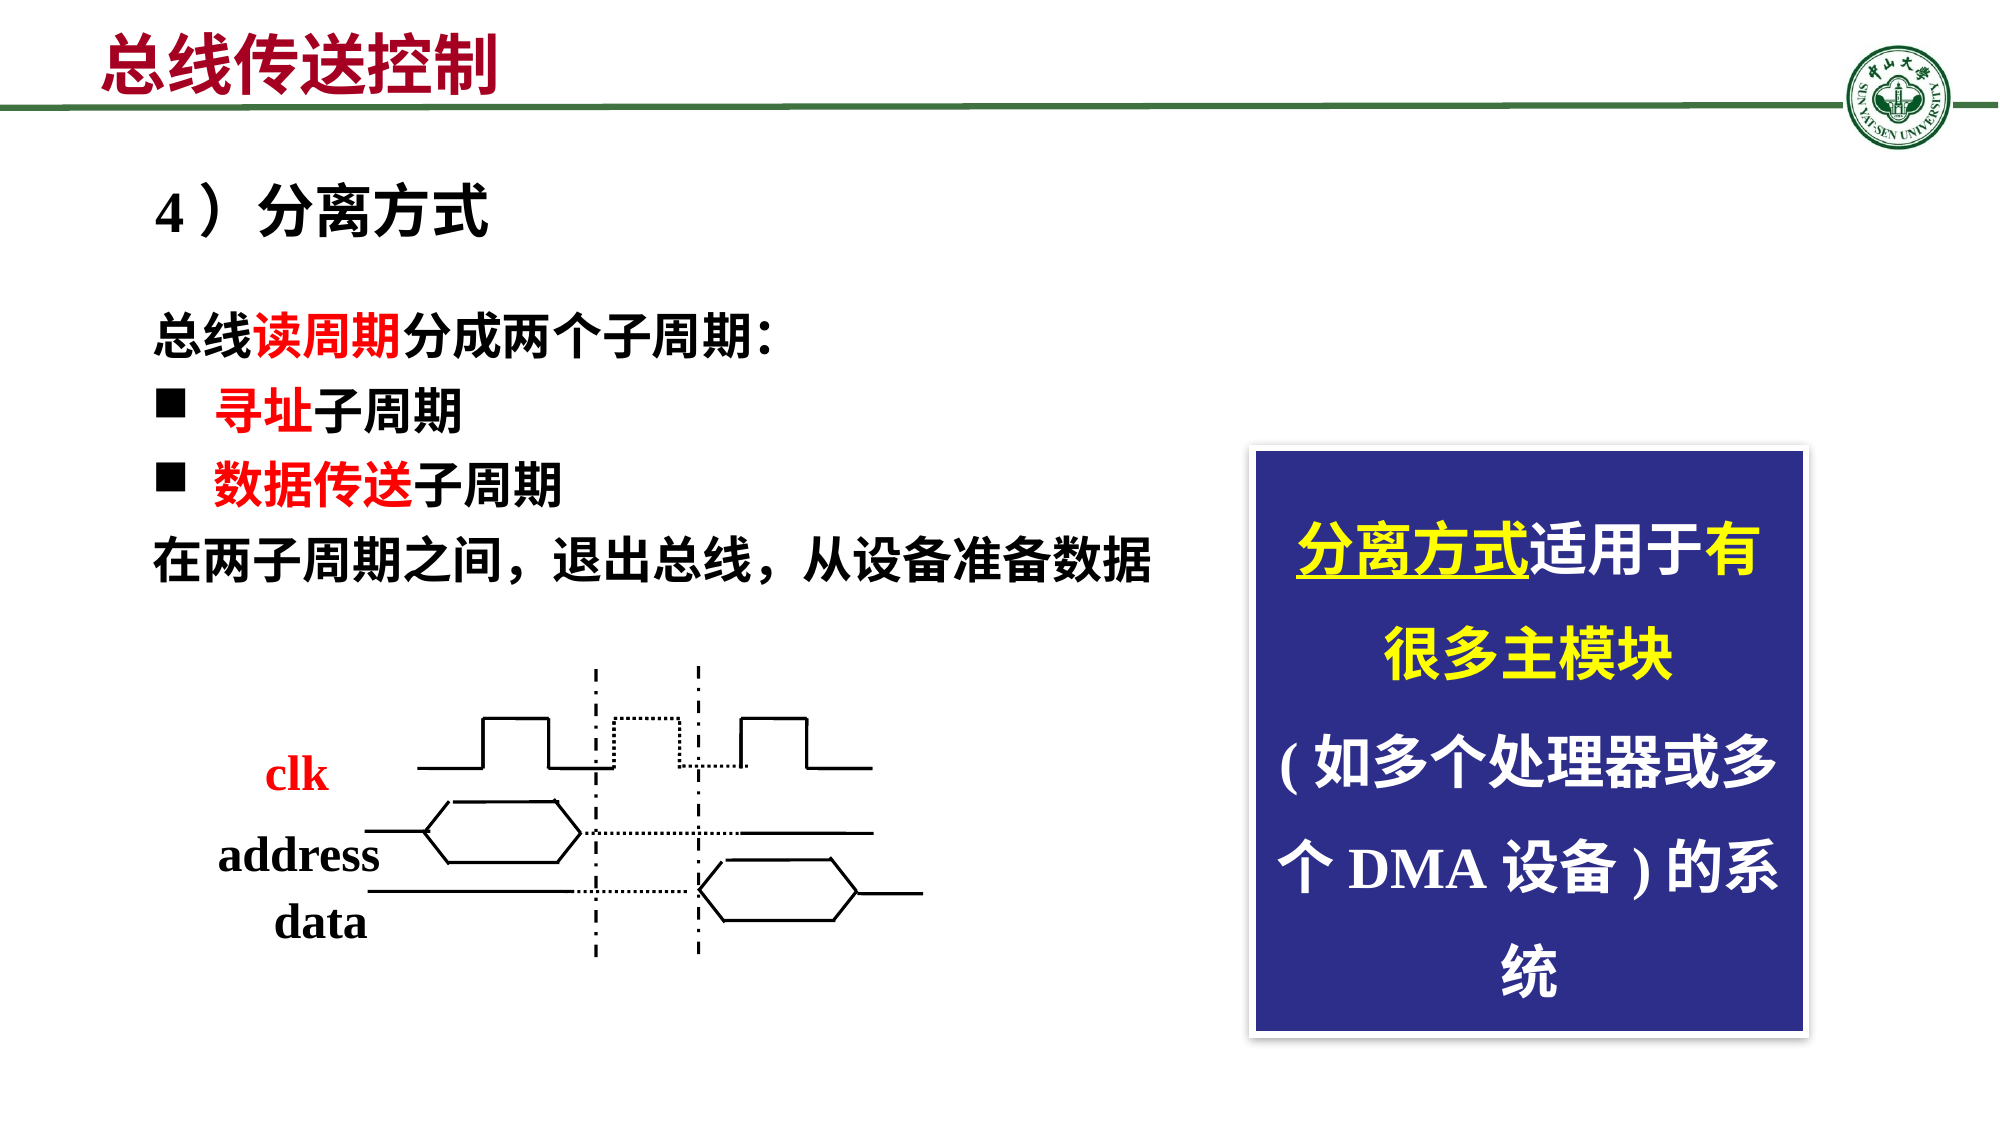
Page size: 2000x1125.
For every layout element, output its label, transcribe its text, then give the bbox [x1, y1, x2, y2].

text_box 4）分离方式 [117, 152, 527, 252]
text_box 分离方式适用于有很多主模块 (如多个处理器或多个DMA设备)的系统 [1252, 447, 1807, 1035]
text_box 总线传送控制 [85, 0, 708, 110]
text_box 总线读周期分成两个子周期： 寻址子周期 数据传送子周期 在两子周期之间，退出总线，从设备准备数据 [137, 285, 1709, 596]
picture [1843, 42, 1953, 152]
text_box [201, 665, 924, 963]
